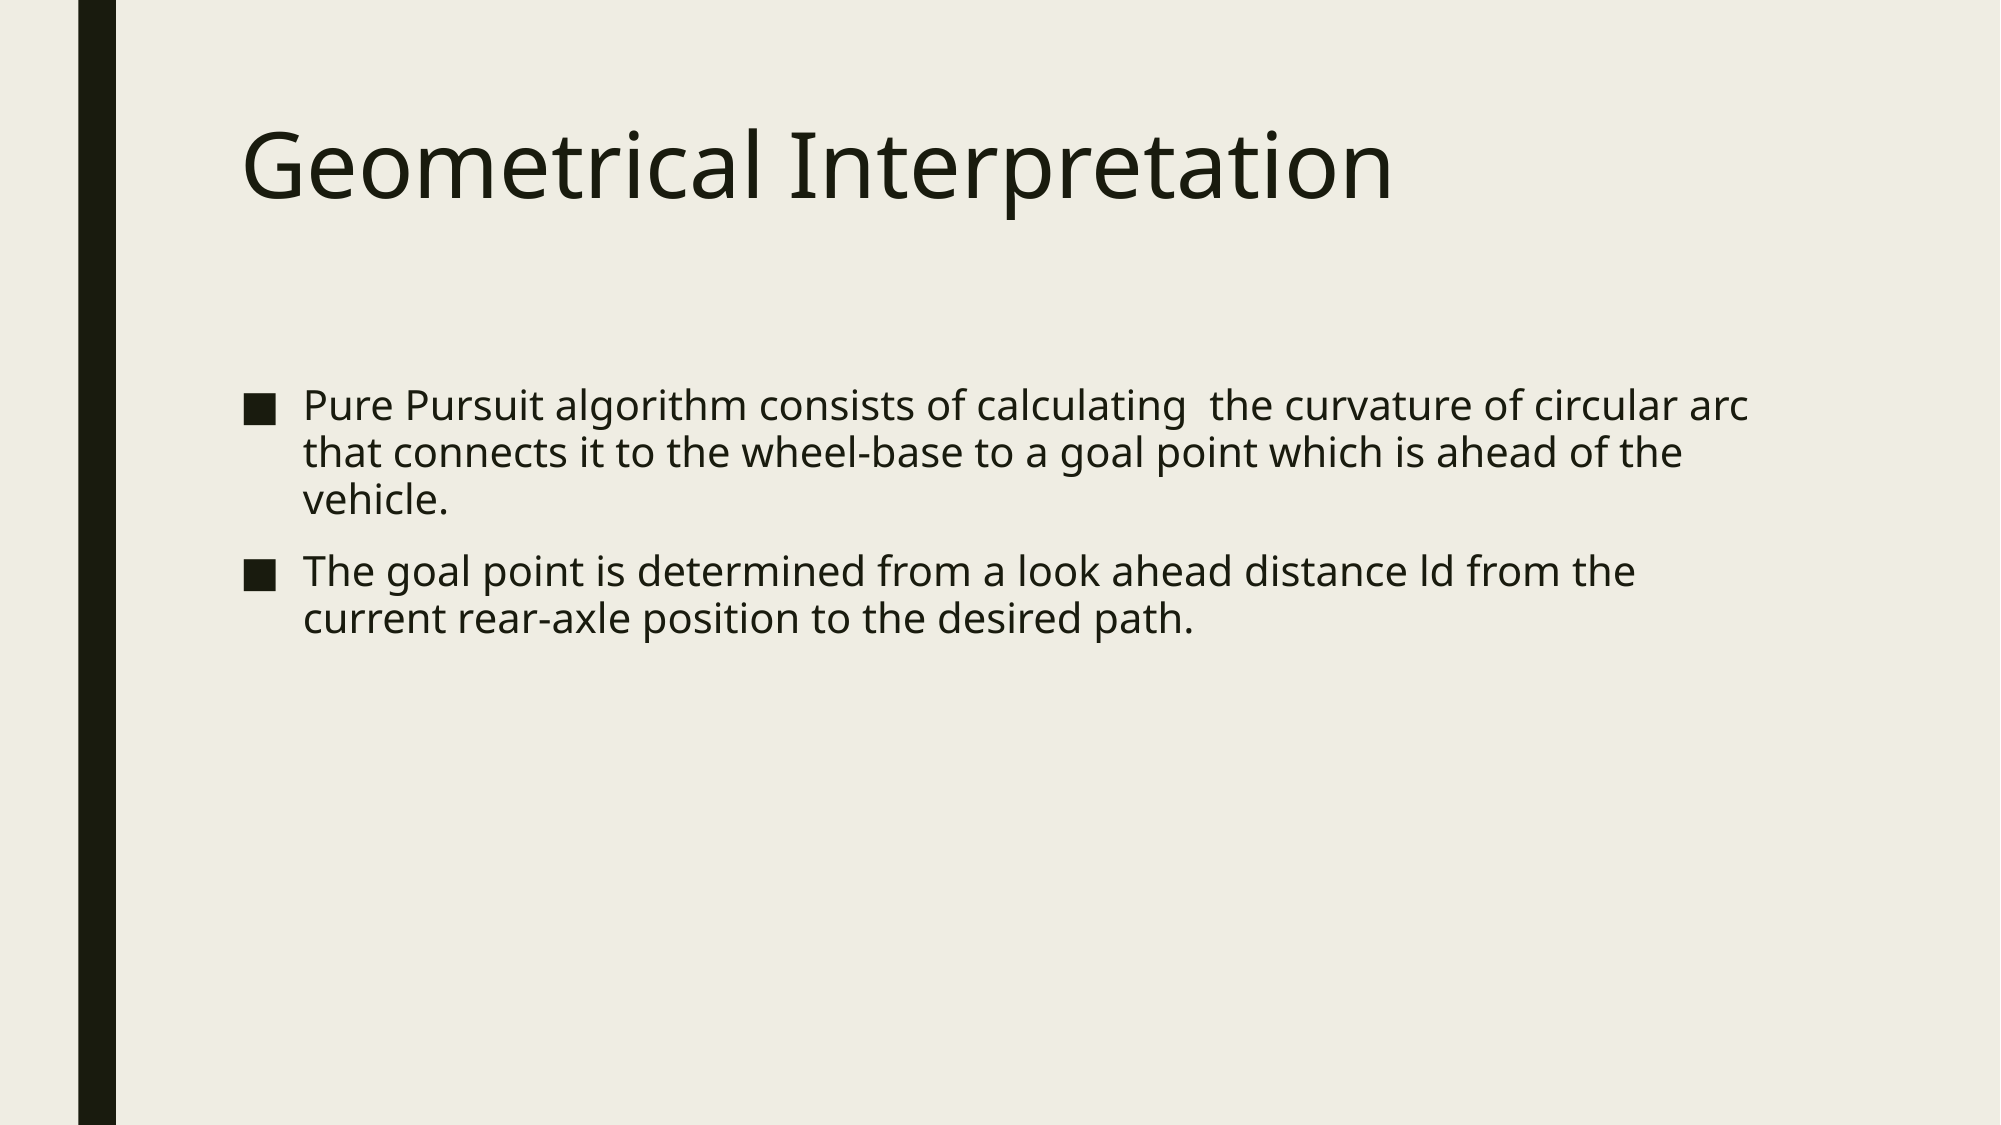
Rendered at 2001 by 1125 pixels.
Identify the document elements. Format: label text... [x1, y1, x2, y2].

title Geometrical Interpretation [225, 112, 1800, 357]
list Pure Pursuit algorithm consists of calculating the curvature of circular arc that connects it to the wheel-base to a goal point which is ahead of the vehicle. The goal point is determined from a look ahead distance ld from the current rear-axle position to the desired path. [225, 375, 1800, 963]
